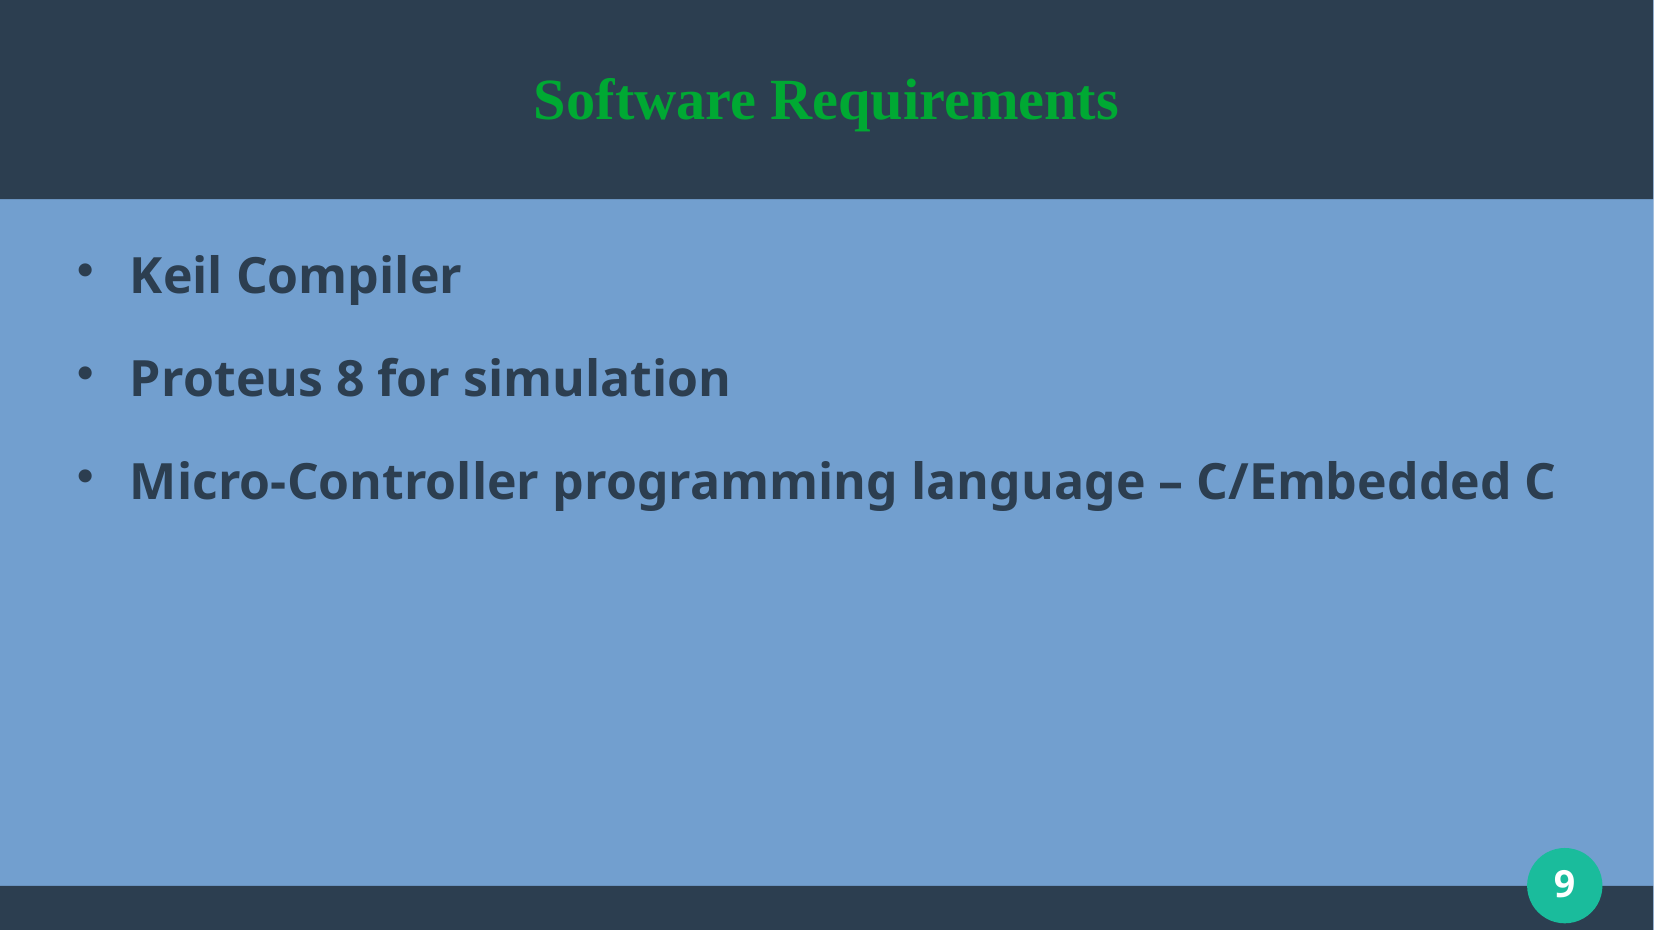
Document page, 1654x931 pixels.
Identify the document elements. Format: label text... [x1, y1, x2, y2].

title Software Requirements [59, 37, 1595, 155]
list Keil Compiler Proteus 8 for simulation Micro-Controller programming language – C/Embedded C [59, 243, 1595, 864]
